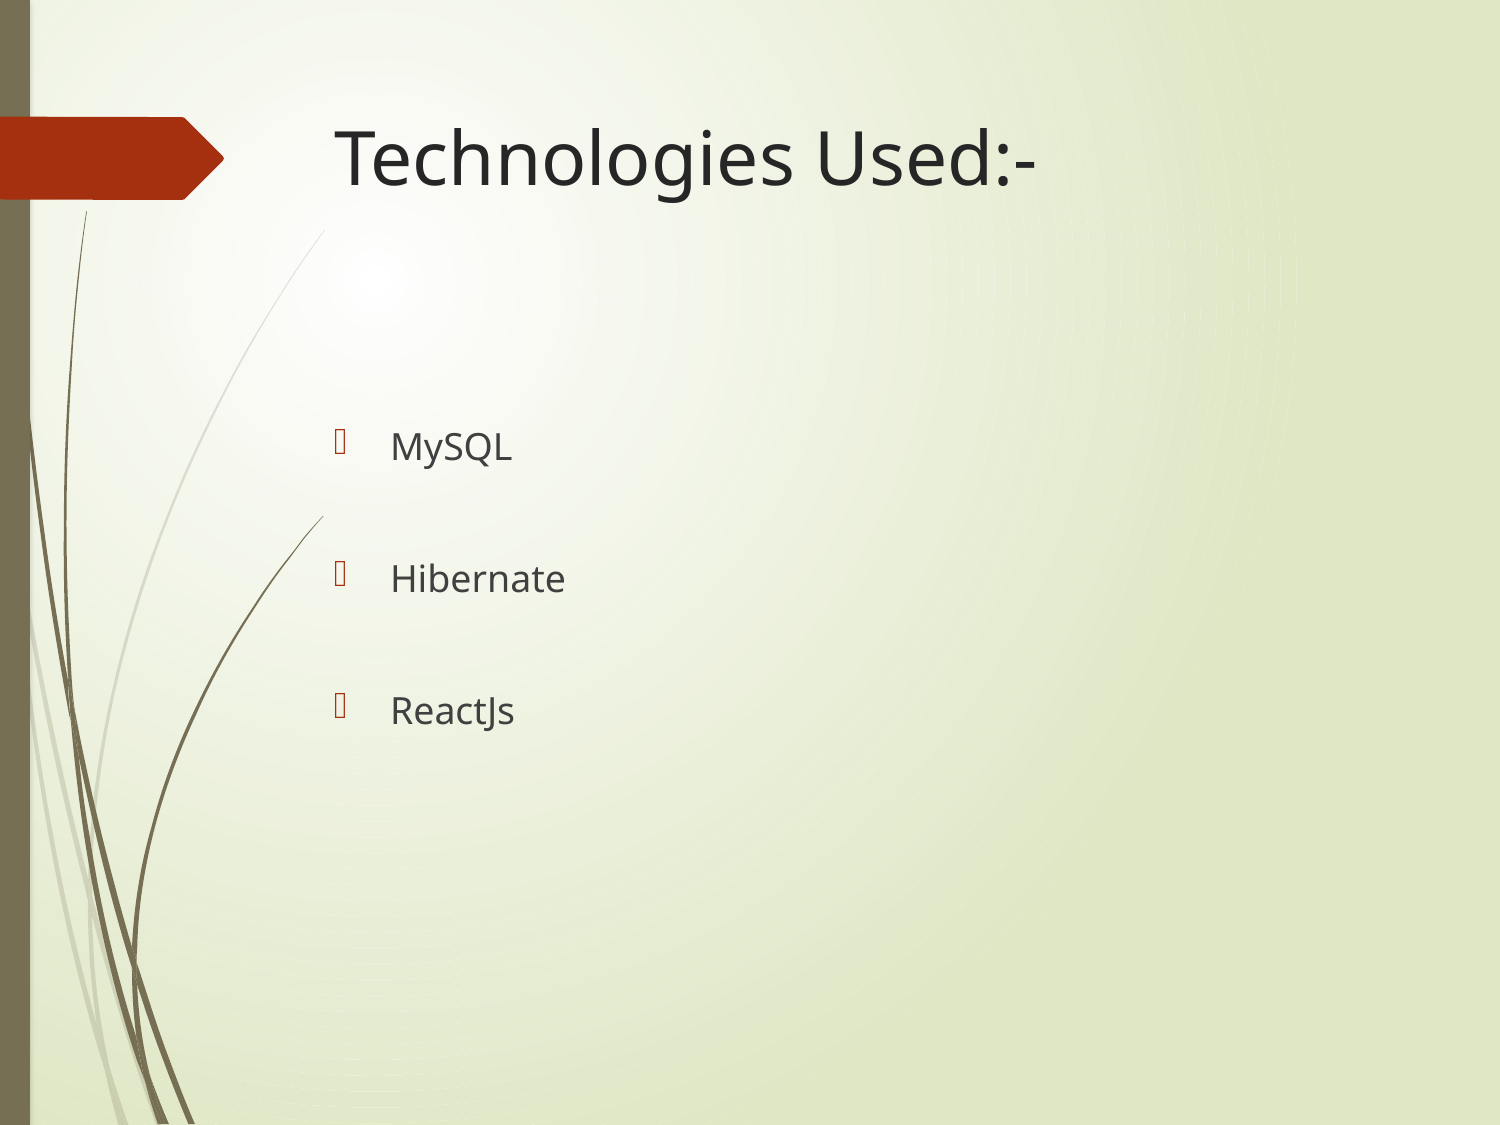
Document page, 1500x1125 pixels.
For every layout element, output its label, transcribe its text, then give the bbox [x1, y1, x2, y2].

title Technologies Used:- [319, 102, 1400, 313]
list MySQL Hibernate ReactJs [318, 350, 1400, 970]
